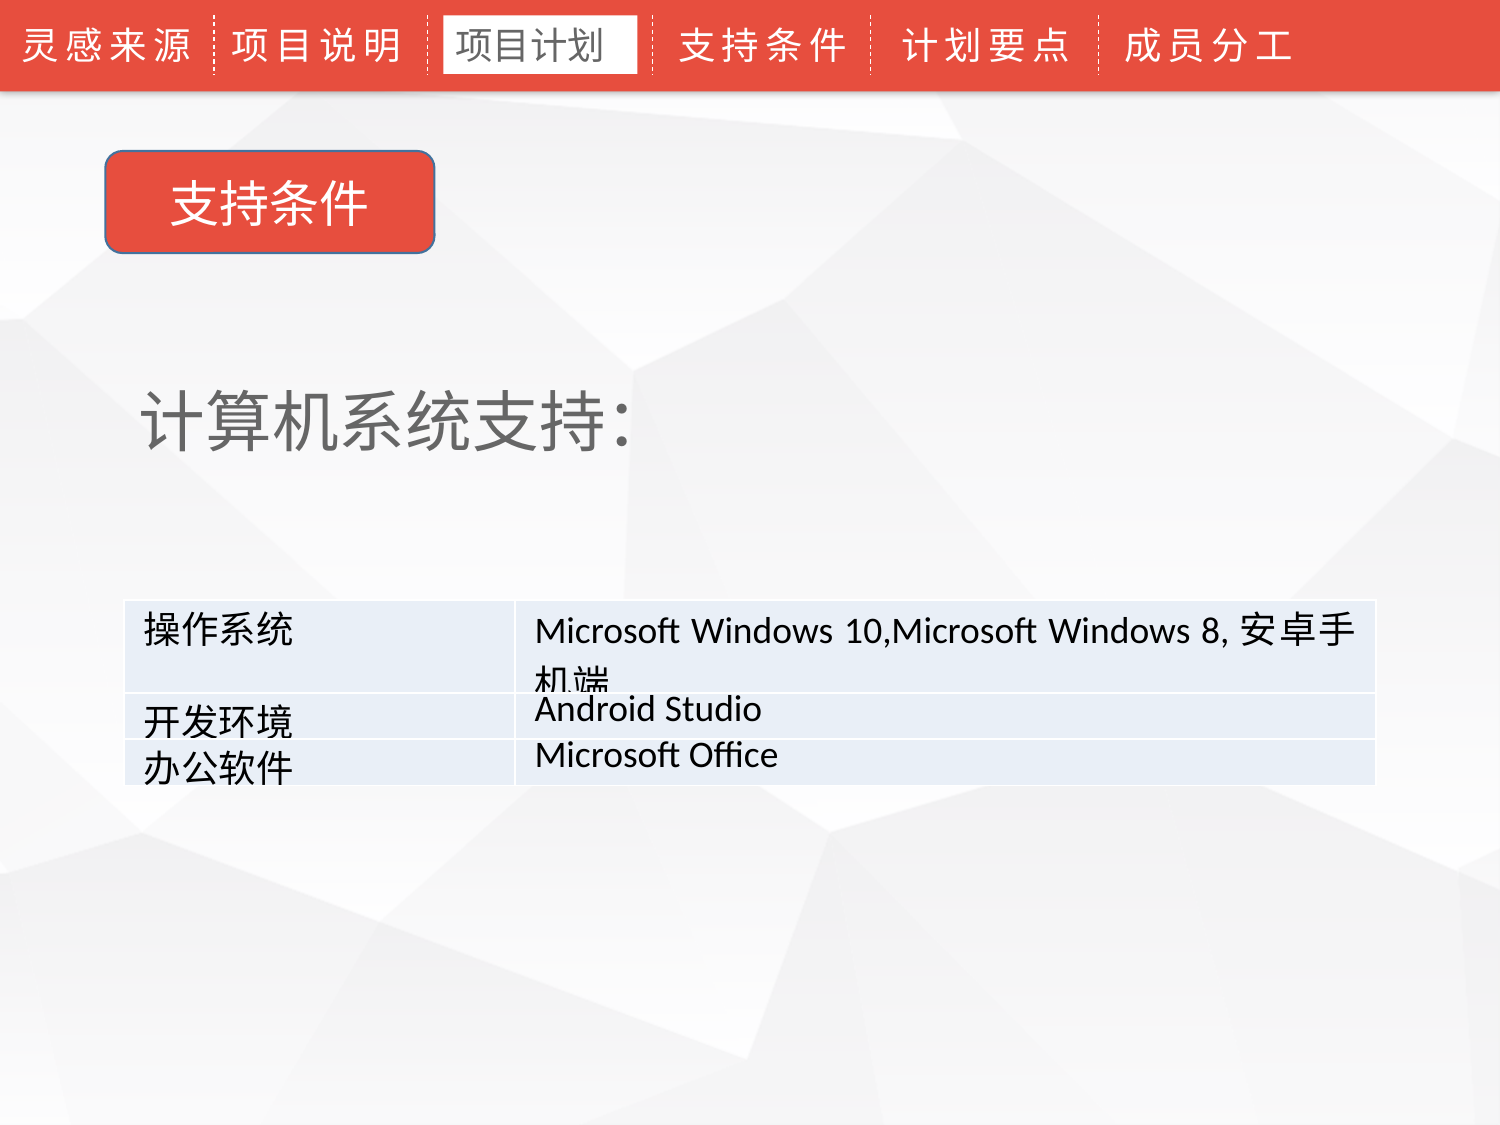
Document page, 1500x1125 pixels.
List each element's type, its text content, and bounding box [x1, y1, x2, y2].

text_box 计算机系统支持： [123, 372, 1252, 468]
text_box 项目计划 [440, 14, 652, 75]
picture [0, 92, 1500, 1125]
text_box 项目说明 [217, 14, 427, 75]
text_box 支持条件 [871, 14, 876, 75]
table_cell 开发环境 [125, 694, 514, 738]
text_box [0, 0, 1500, 92]
text_box 灵感来源 [7, 14, 213, 75]
table_cell Microsoft Office [516, 740, 1375, 785]
text_box 计划要点 [886, 14, 1098, 75]
text_box 成员分工 [1109, 14, 1322, 75]
text_box 支持条件 [104, 149, 436, 255]
table_cell Android Studio [516, 694, 1375, 738]
table_cell 办公软件 [125, 740, 514, 785]
text_box 支持条件 [663, 14, 870, 75]
table_header Microsoft Windows 10,Microsoft Windows 8,安卓手机端 [516, 601, 1375, 692]
table_header 操作系统 [125, 601, 514, 692]
